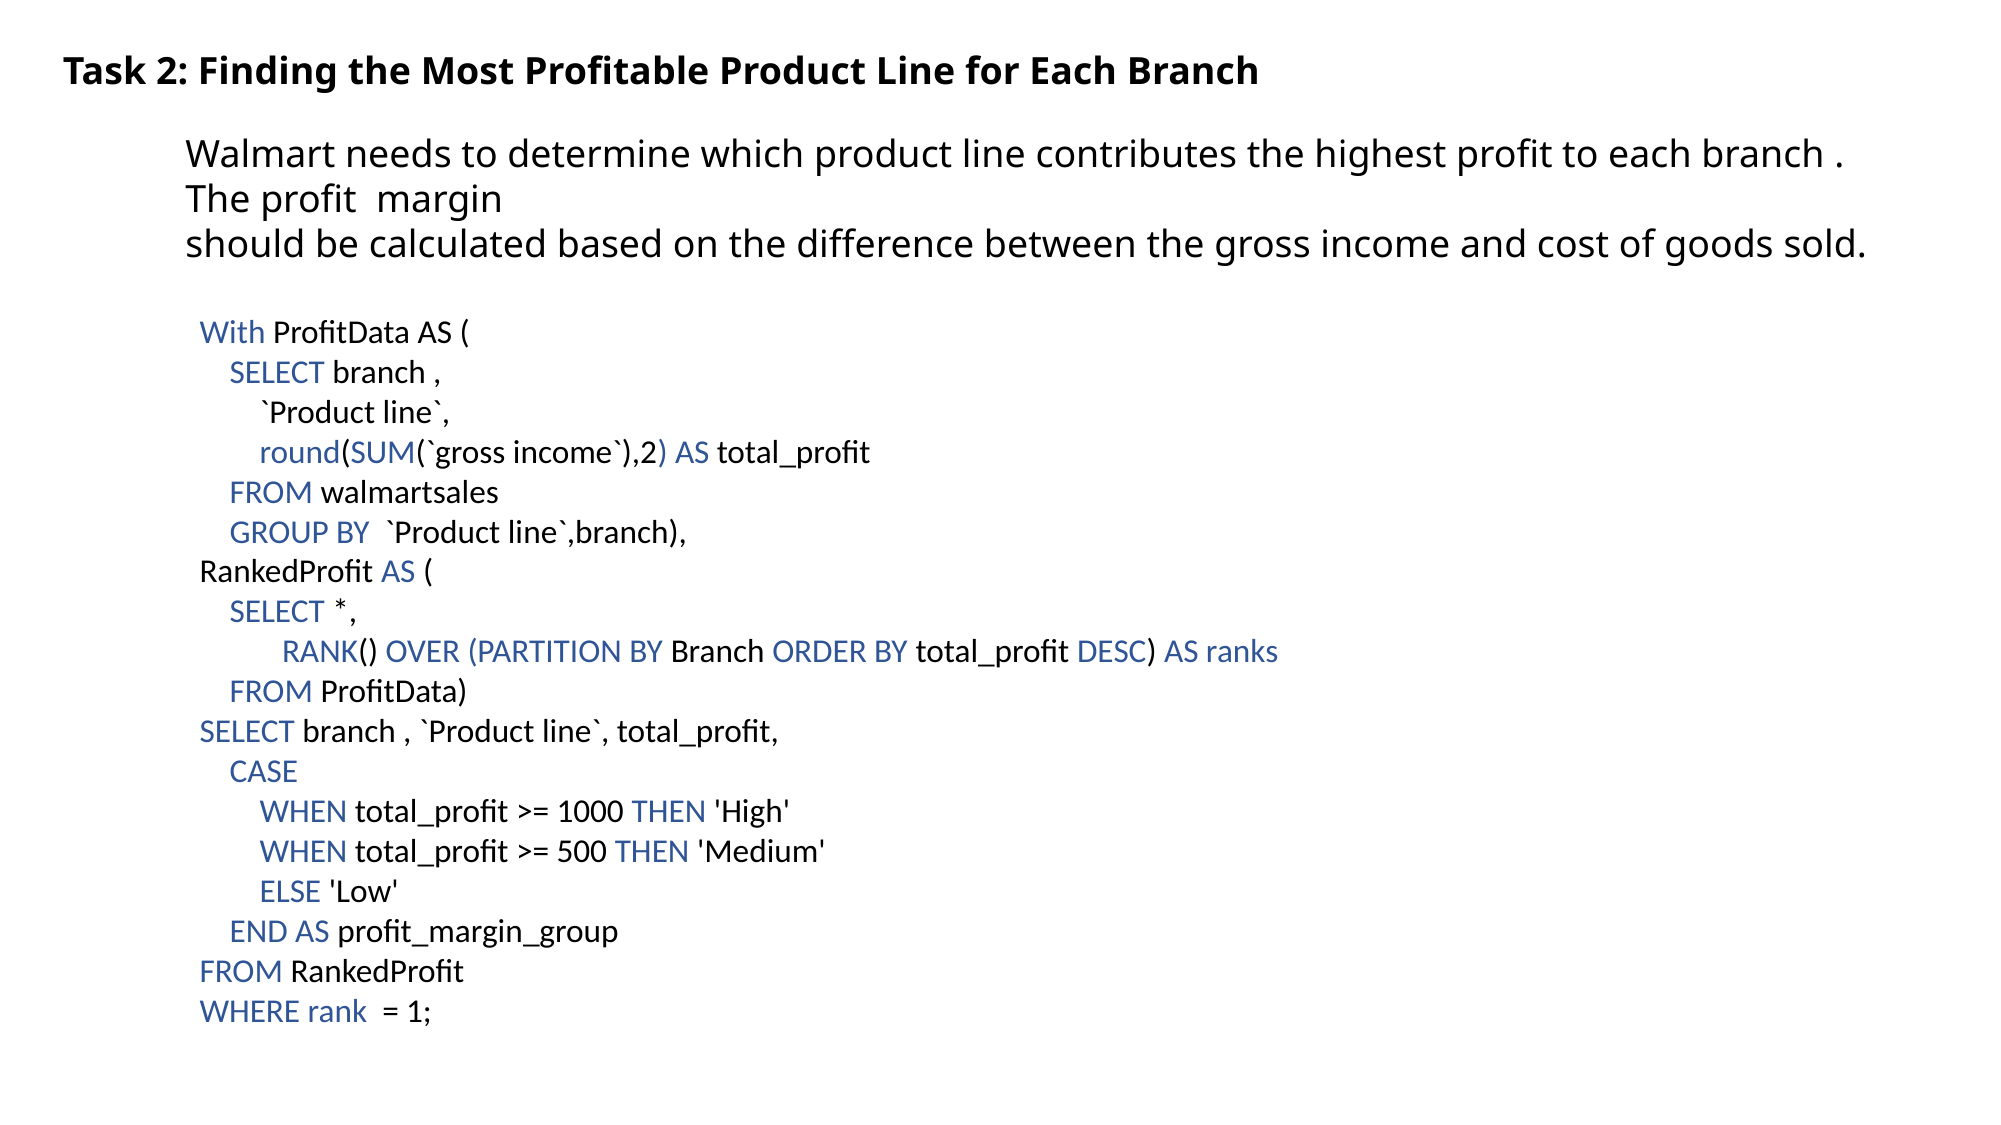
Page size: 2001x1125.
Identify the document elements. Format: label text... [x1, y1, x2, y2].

text_box Walmart needs to determine which product line contributes the highest profit to each branch . The profit margin should be calculated based on the difference between the gross income and cost of goods sold. [170, 122, 1930, 273]
text_box With ProfitData AS ( SELECT branch , `Product line`, round(SUM(`gross income`),2) AS total_profit FROM walmartsales GROUP BY `Product line`,branch), RankedProfit AS ( SELECT *, RANK() OVER (PARTITION BY Branch ORDER BY total_profit DESC) AS ranks FROM ProfitData) SELECT branch , `Product line`, total_profit, CASE WHEN total_profit >= 1000 THEN 'High' WHEN total_profit >= 500 THEN 'Medium' ELSE 'Low' END AS profit_margin_group FROM RankedProfit WHERE rank = 1; [184, 302, 2000, 1067]
text_box Task 2: Finding the Most Profitable Product Line for Each Branch [48, 39, 2000, 100]
